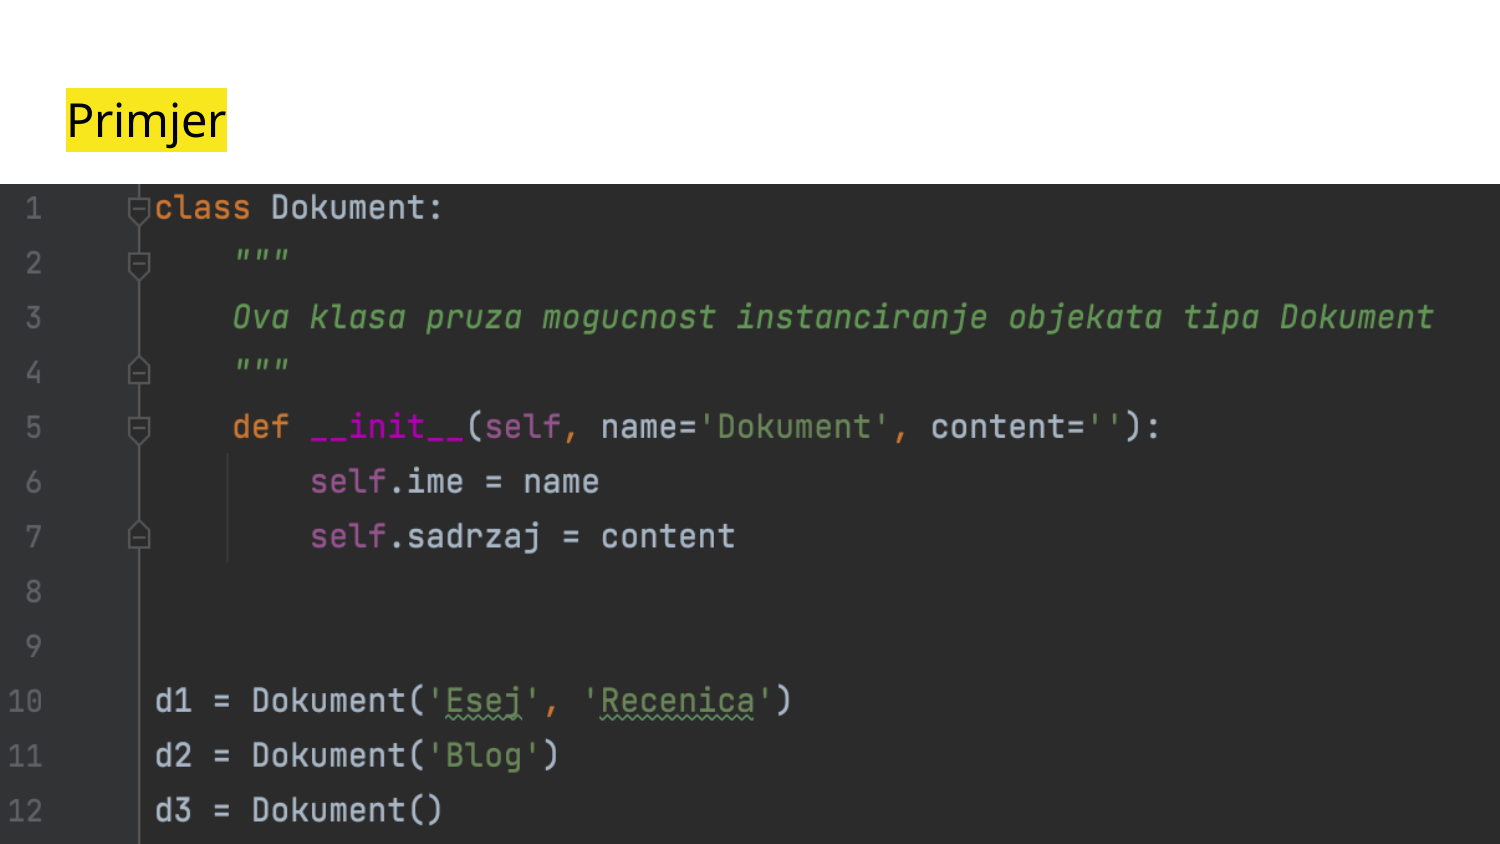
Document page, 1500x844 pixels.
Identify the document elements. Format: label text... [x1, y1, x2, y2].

picture [0, 184, 1500, 844]
title Primjer [51, 72, 1449, 167]
